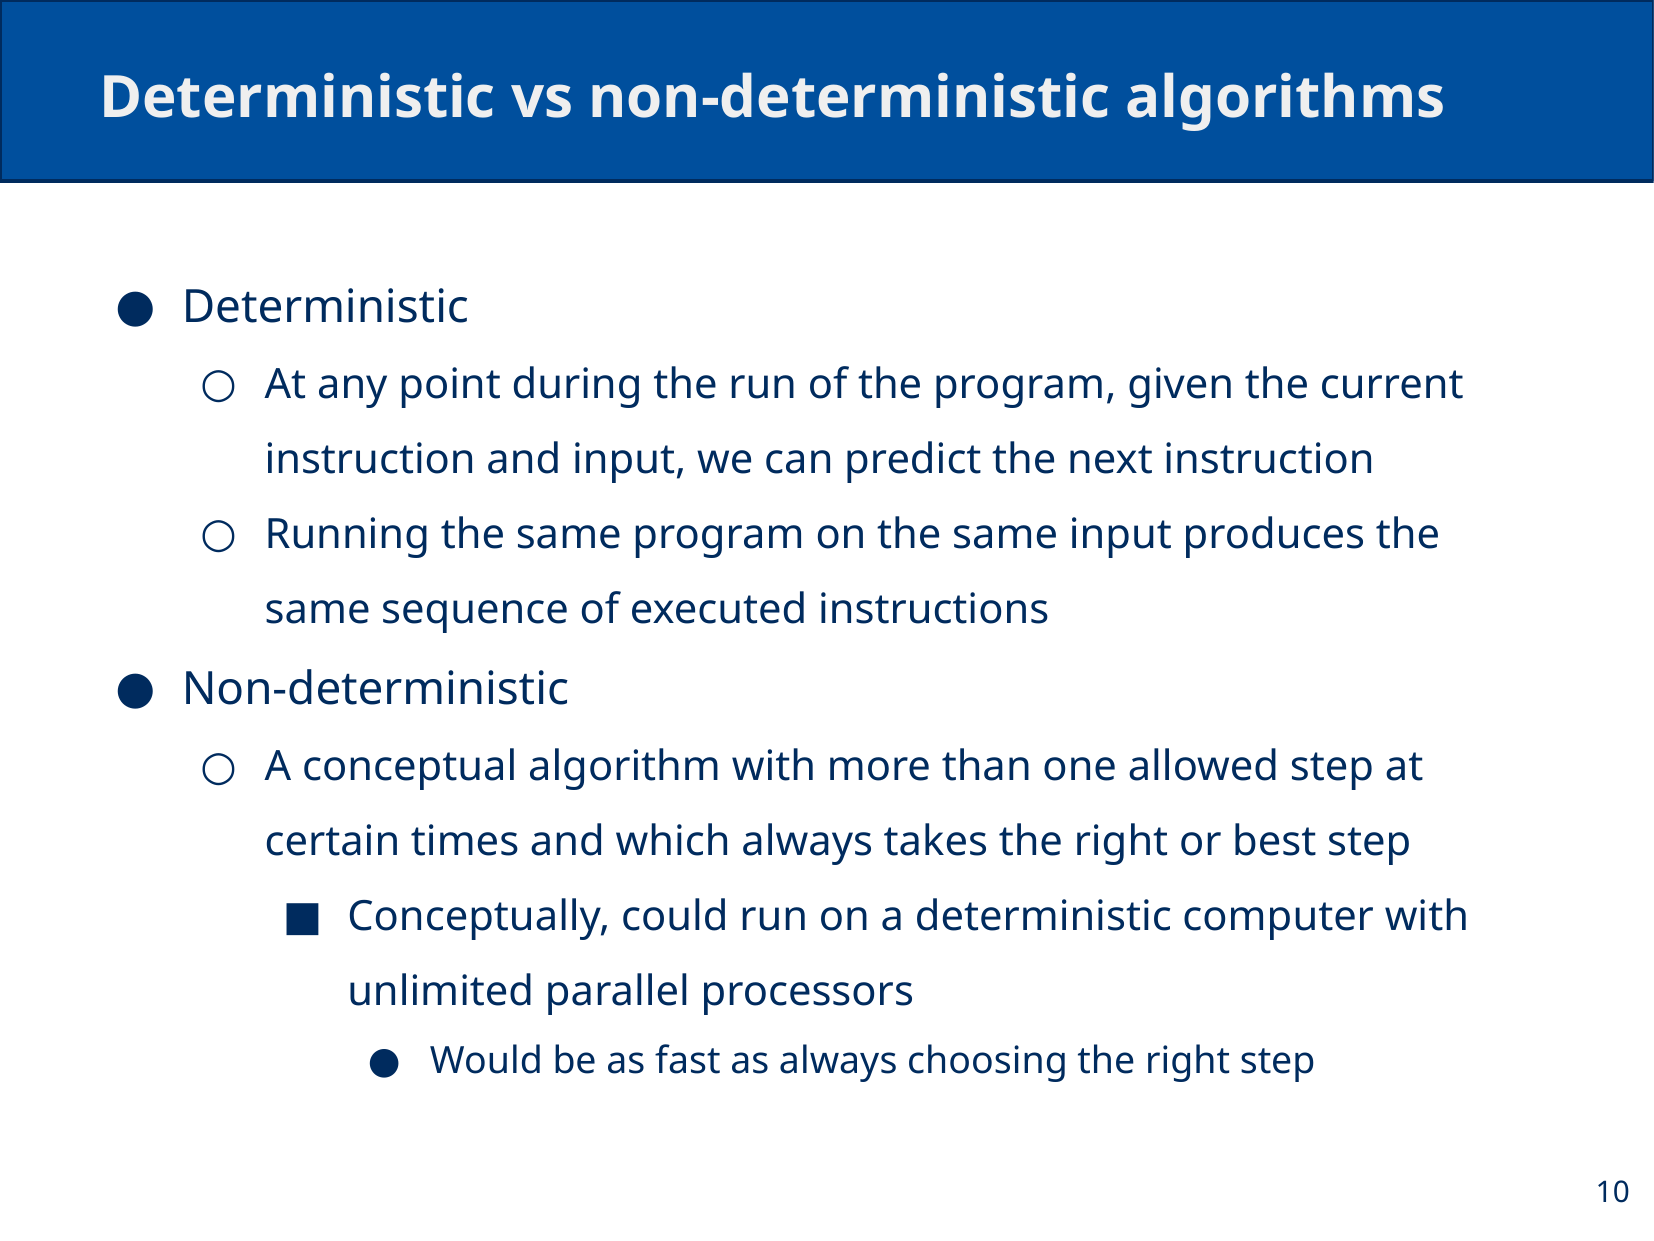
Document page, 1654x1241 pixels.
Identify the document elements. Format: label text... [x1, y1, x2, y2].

list Deterministic At any point during the run of the program, given the current instruction and input, we can predict the next instruction Running the same program on the same input produces the same sequence of executed instructions Non-deterministic A conceptual algorithm with more than one allowed step at certain times and which always takes the right or best step Conceptually, could run on a deterministic computer with unlimited parallel processors Would be as fast as always choosing the right step [82, 232, 1571, 1188]
title Deterministic vs non-deterministic algorithms [82, 35, 1571, 146]
slide_number 10 [1547, 1145, 1647, 1241]
